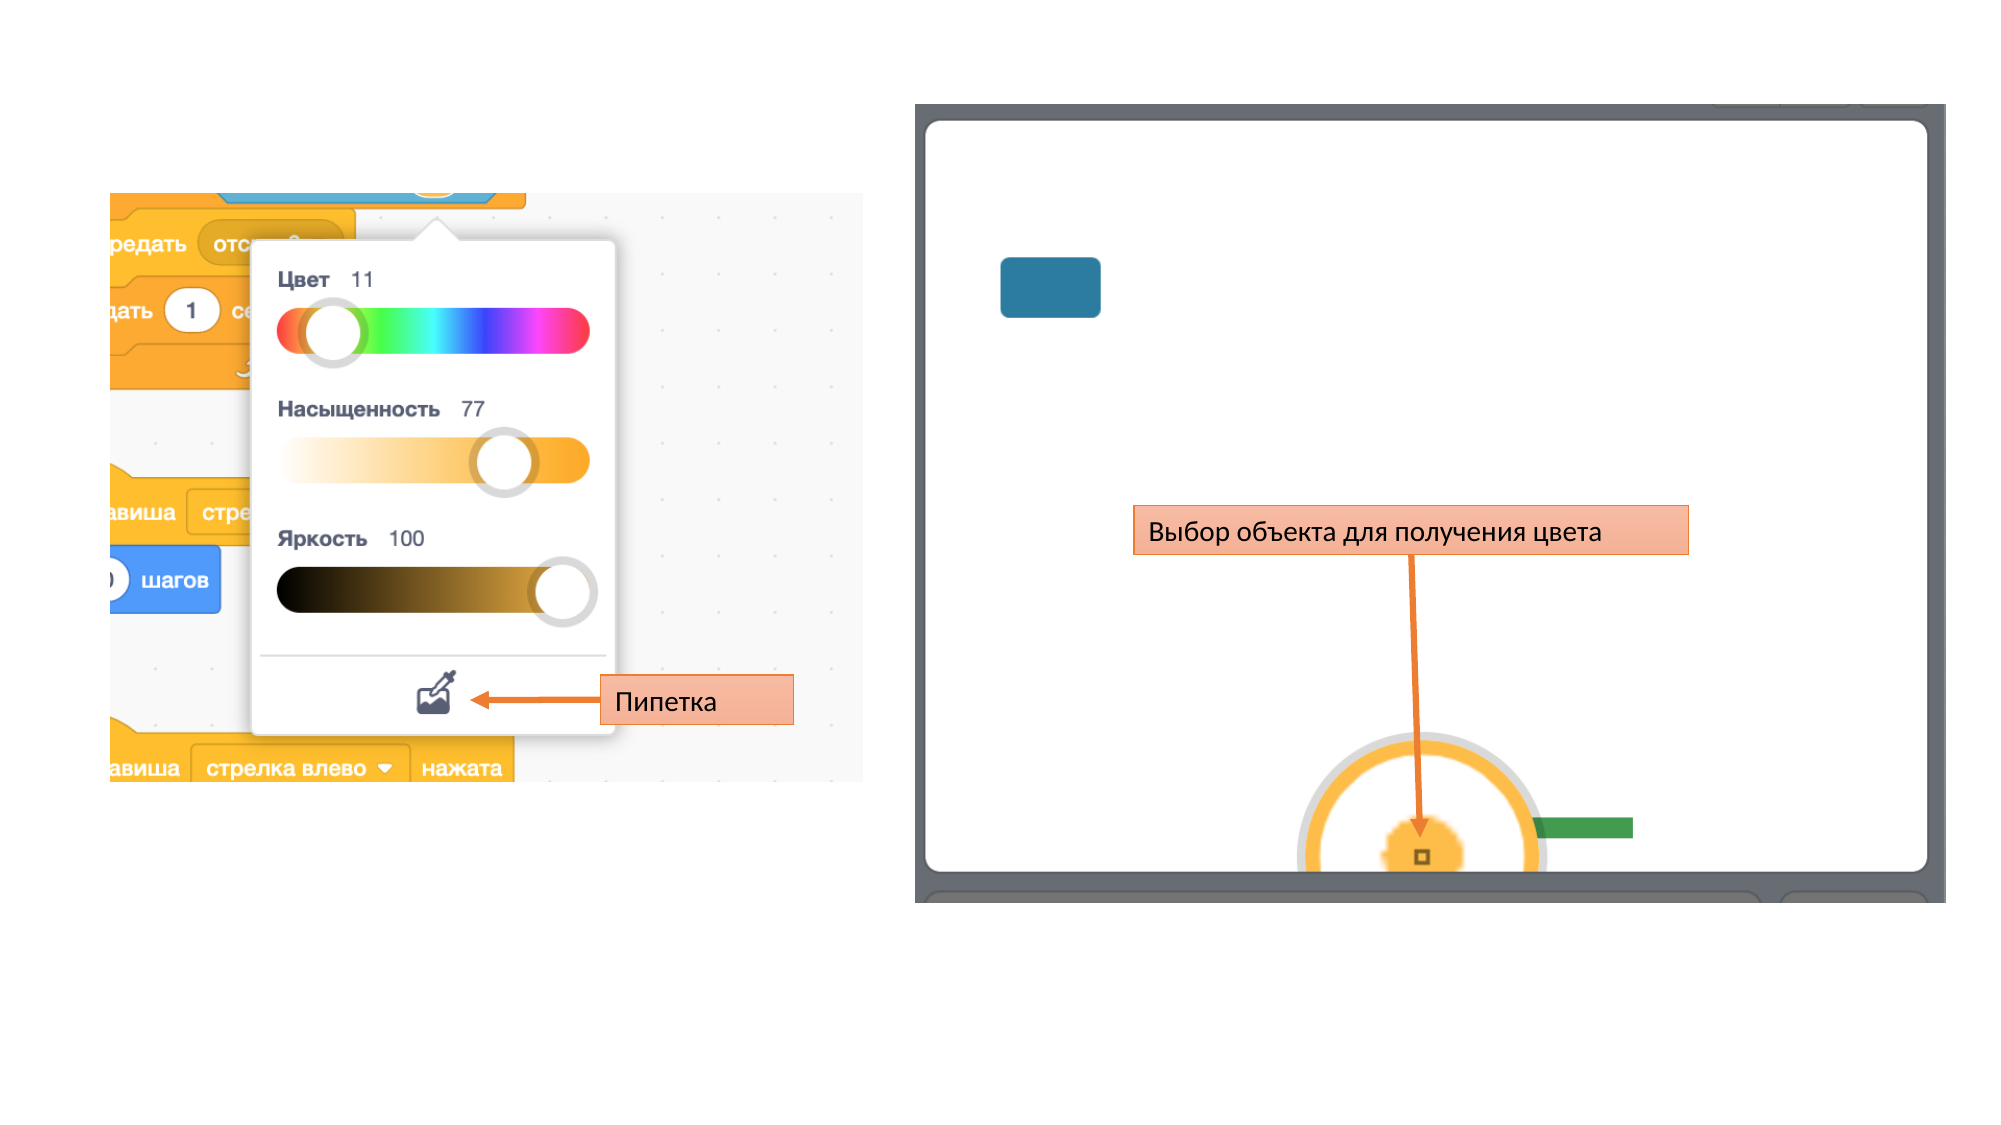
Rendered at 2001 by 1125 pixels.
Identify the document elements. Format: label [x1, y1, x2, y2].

text_box [1411, 555, 1421, 838]
picture [110, 193, 863, 782]
picture [915, 104, 1946, 903]
